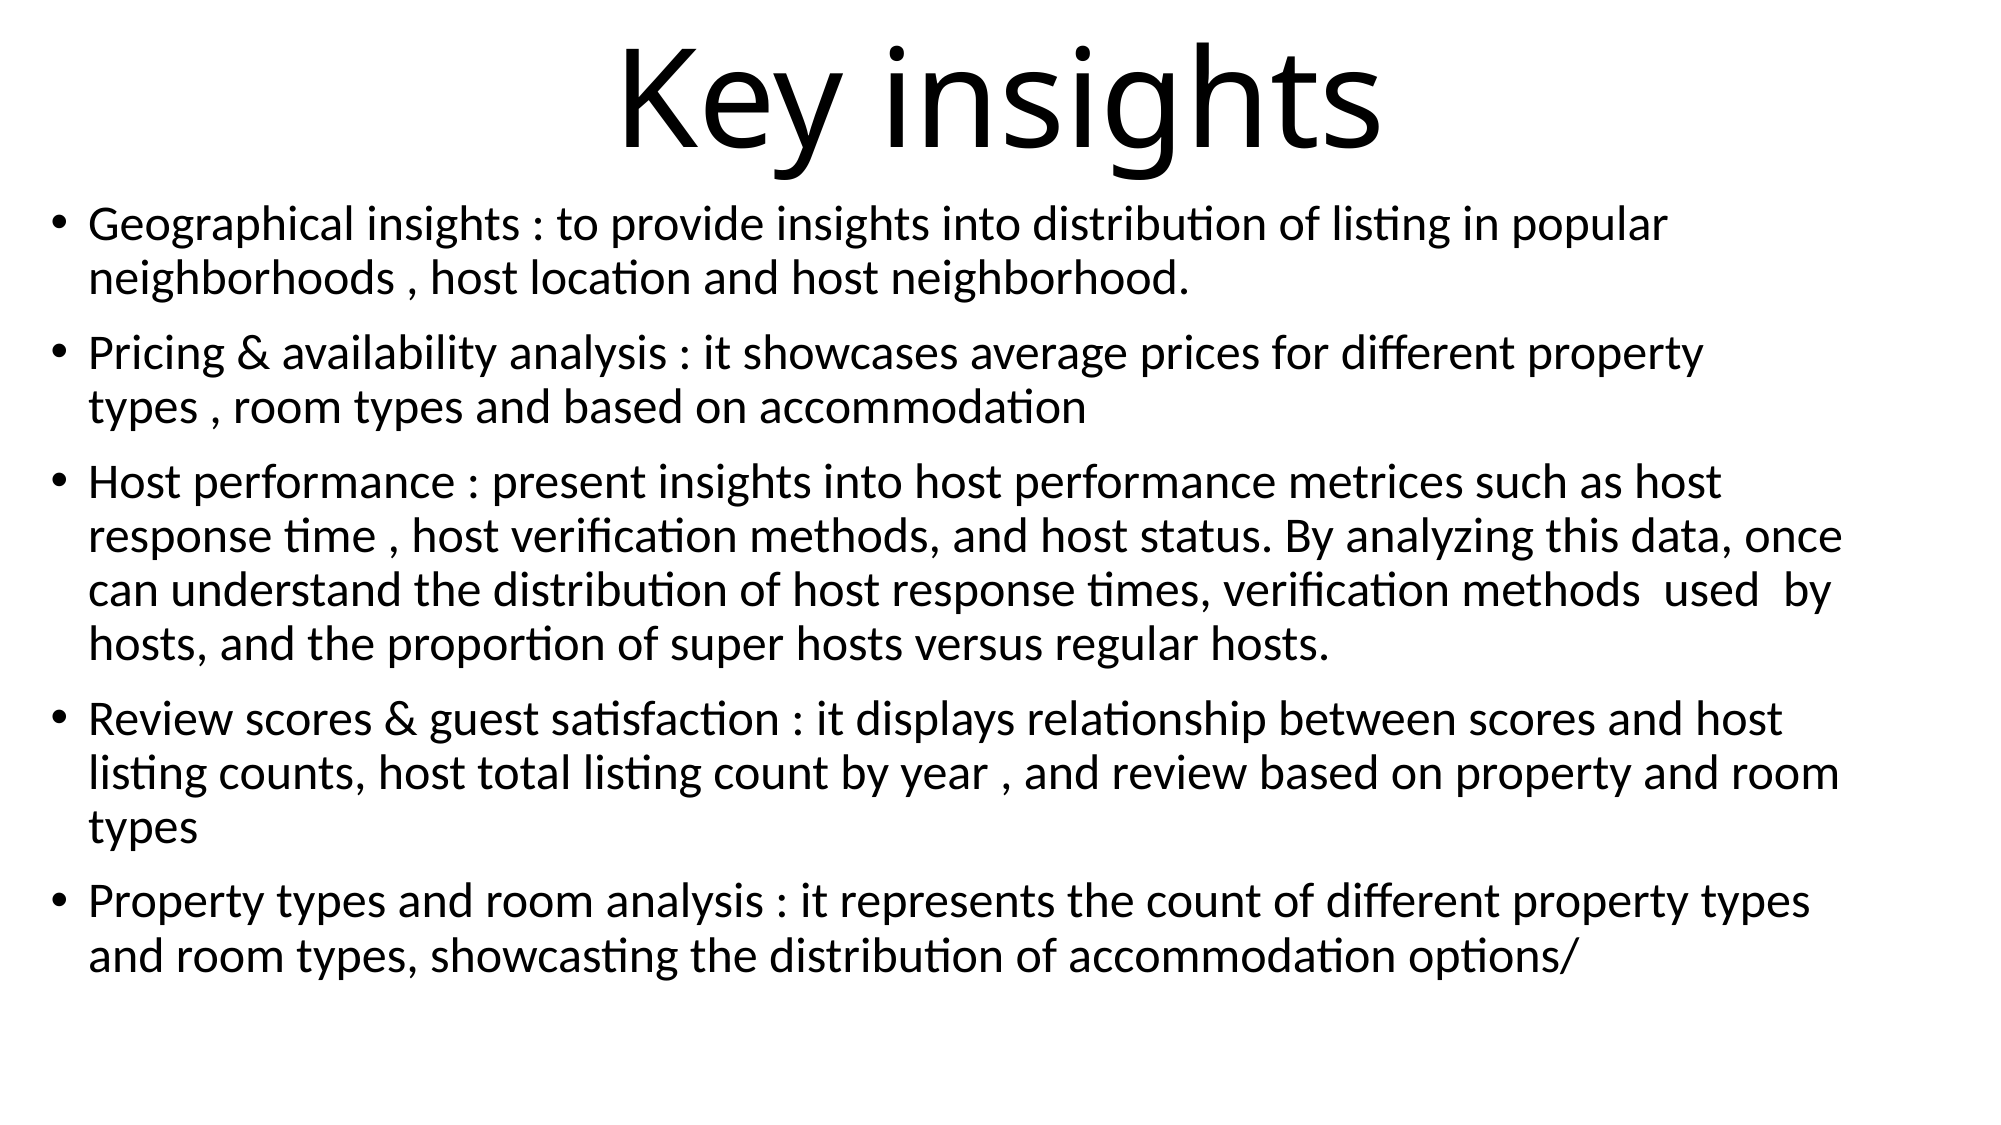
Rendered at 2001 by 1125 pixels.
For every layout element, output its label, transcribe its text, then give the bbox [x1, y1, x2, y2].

title Key insights [137, 15, 1863, 190]
list Geographical insights : to provide insights into distribution of listing in popular neighborhoods , host location and host neighborhood. Pricing & availability analysis : it showcases average prices for different property types , room types and based on accommodation Host performance : present insights into host performance metrices such as host response time , host verification methods, and host status. By analyzing this data, once can understand the distribution of host response times, verification methods used by hosts, and the proportion of super hosts versus regular hosts. Review scores & guest satisfaction : it displays relationship between scores and host listing counts, host total listing count by year , and review based on property and room types Property types and room analysis : it represents the count of different property types and room types, showcasting the distribution of accommodation options/ [35, 190, 1863, 1014]
